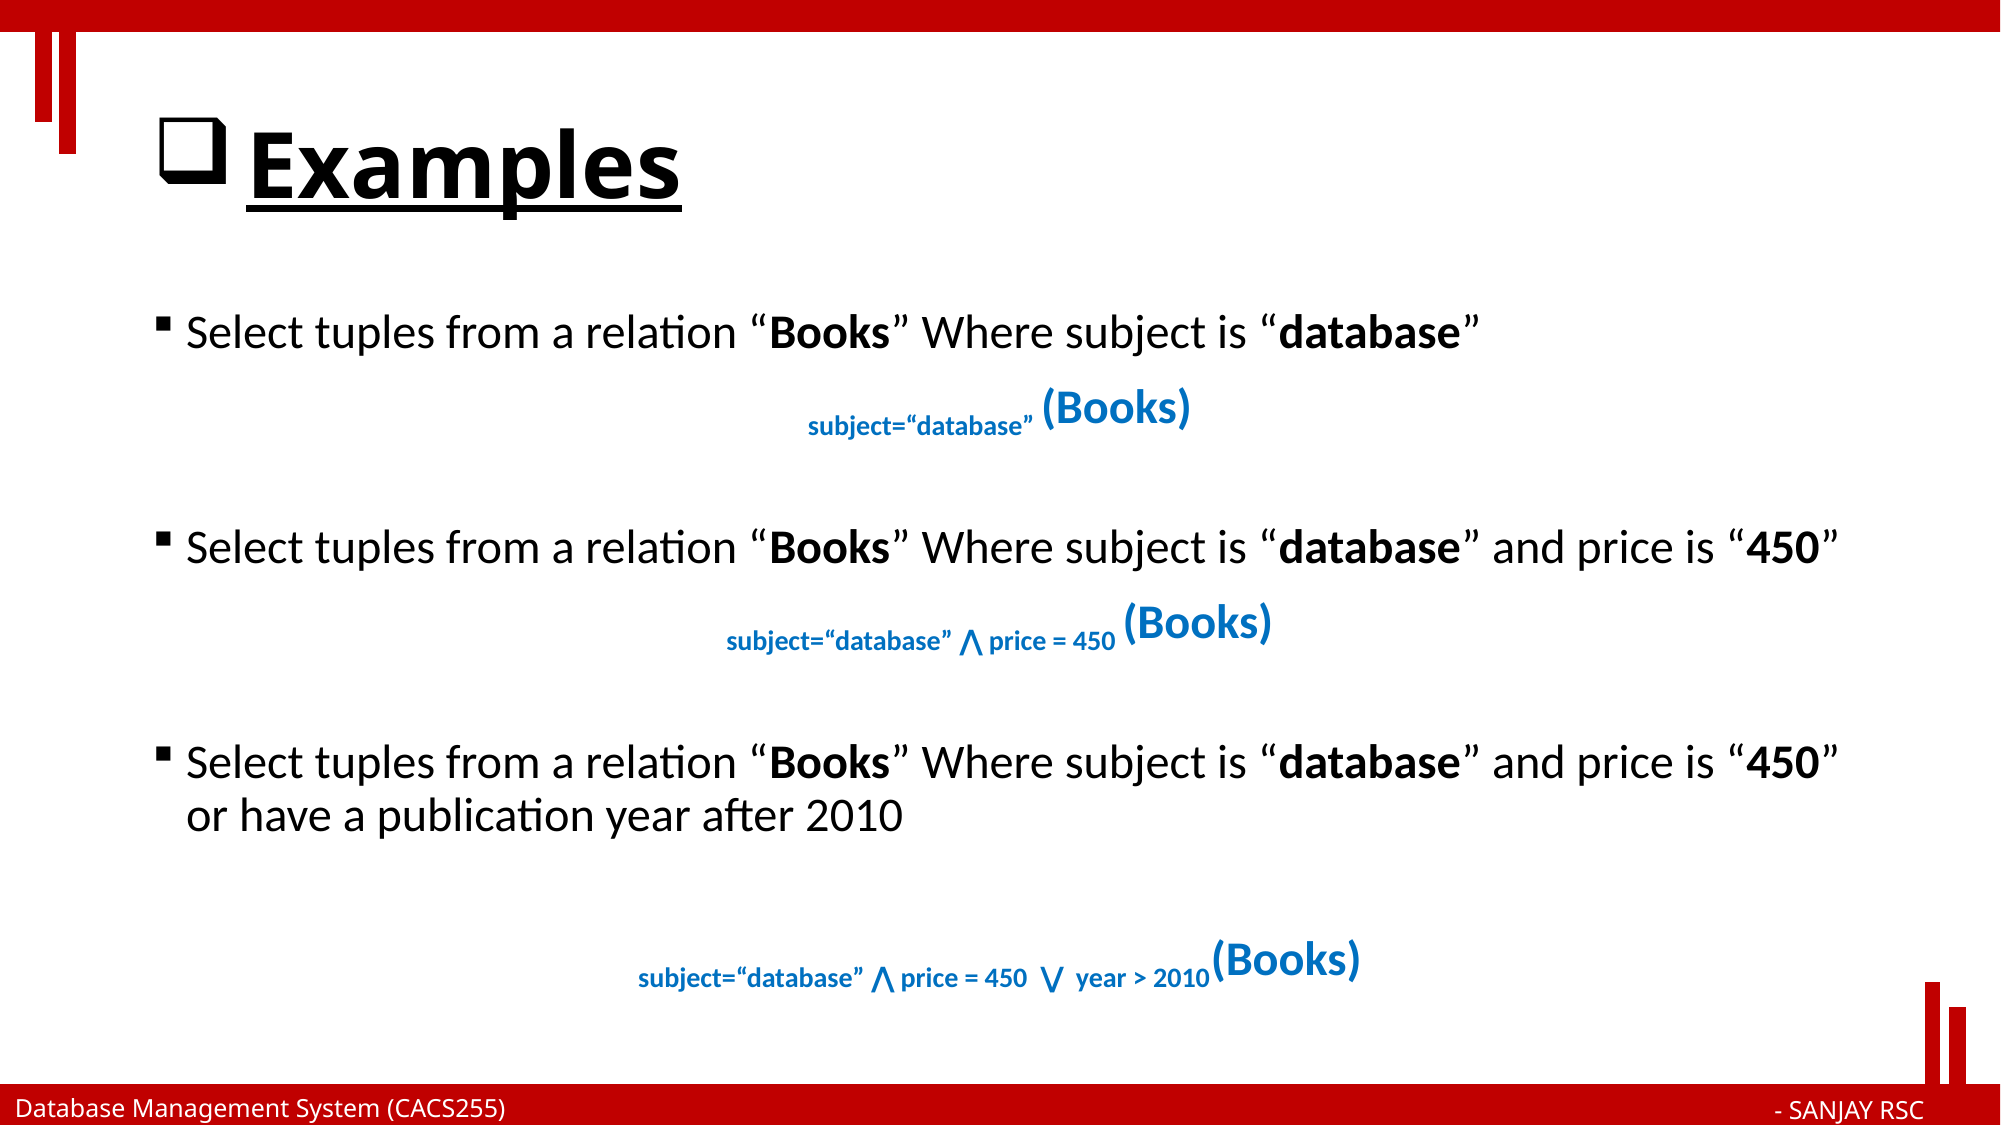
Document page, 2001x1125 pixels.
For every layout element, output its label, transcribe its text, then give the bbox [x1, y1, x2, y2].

title Examples [137, 59, 1863, 278]
